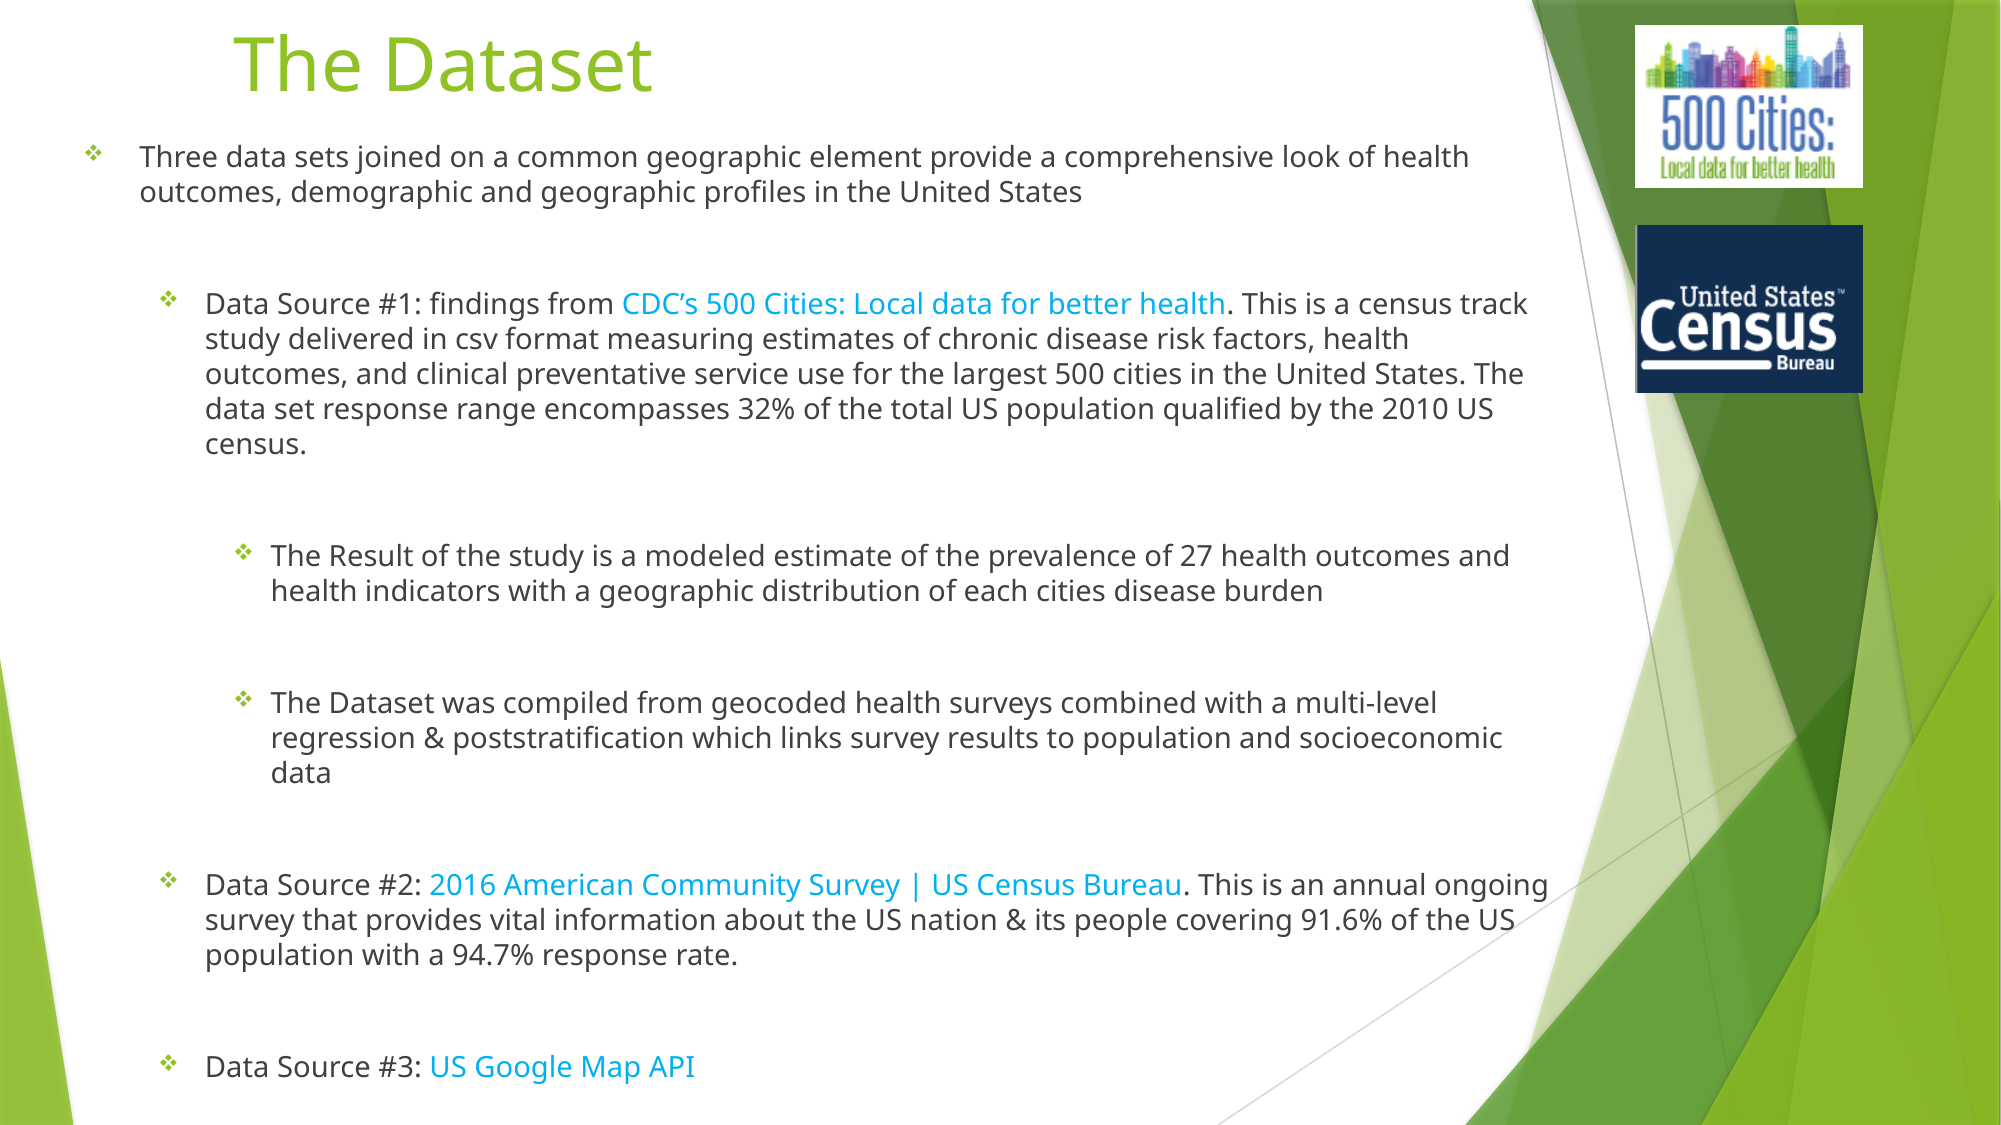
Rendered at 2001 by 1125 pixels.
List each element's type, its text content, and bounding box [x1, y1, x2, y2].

picture [1635, 224, 1863, 394]
list Three data sets joined on a common geographic element provide a comprehensive look of health outcomes, demographic and geographic profiles in the United States Data Source #1: findings from CDC’s 500 Cities: Local data for better health. This is a census track study delivered in csv format measuring estimates of chronic disease risk factors, health outcomes, and clinical preventative service use for the largest 500 cities in the United States. The data set response range encompasses 32% of the total US population qualified by the 2010 US census. The Result of the study is a modeled estimate of the prevalence of 27 health outcomes and health indicators with a geographic distribution of each cities disease burden The Dataset was compiled from geocoded health surveys combined with a multi-level regression & poststratification which links survey results to population and socioeconomic data Data Source #2: 2016 American Community Survey | US Census Bureau. This is an annual ongoing survey that provides vital information about the US nation & its people covering 91.6% of the US population with a 94.7% response rate. Data Source #3: US Google Map API [68, 130, 1571, 1117]
picture [1635, 24, 1863, 189]
title The Dataset [68, 8, 1479, 130]
